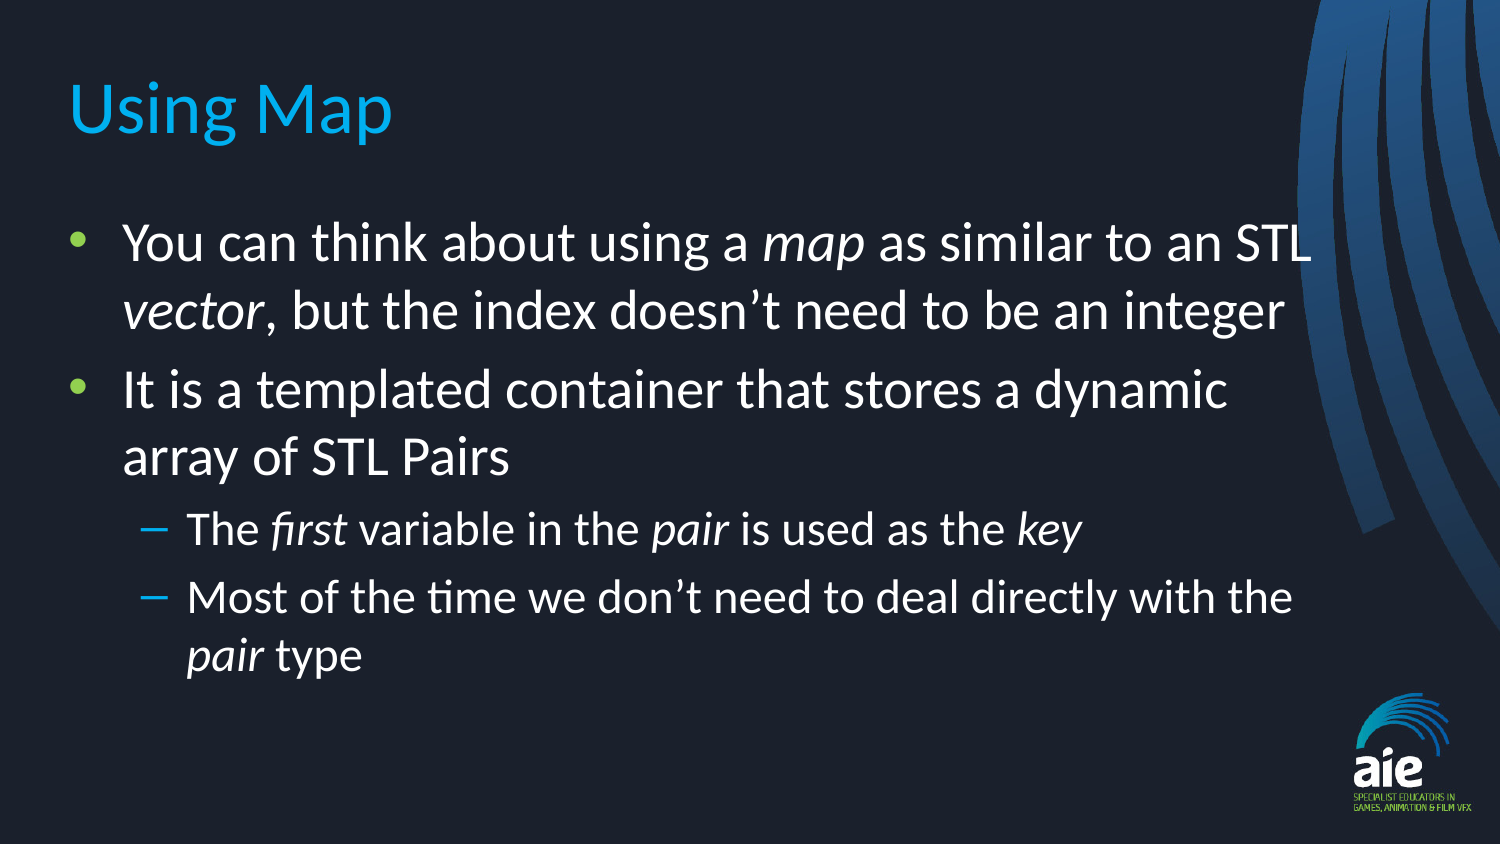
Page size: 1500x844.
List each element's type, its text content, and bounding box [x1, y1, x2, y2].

title Using Map [53, 33, 1425, 175]
picture [0, 0, 1500, 844]
list You can think about using a map as similar to an STL vector, but the index doesn’t need to be an integer It is a templated container that stores a dynamic array of STL Pairs The first variable in the pair is used as the key Most of the time we don’t need to deal directly with the pair type [53, 197, 1329, 753]
